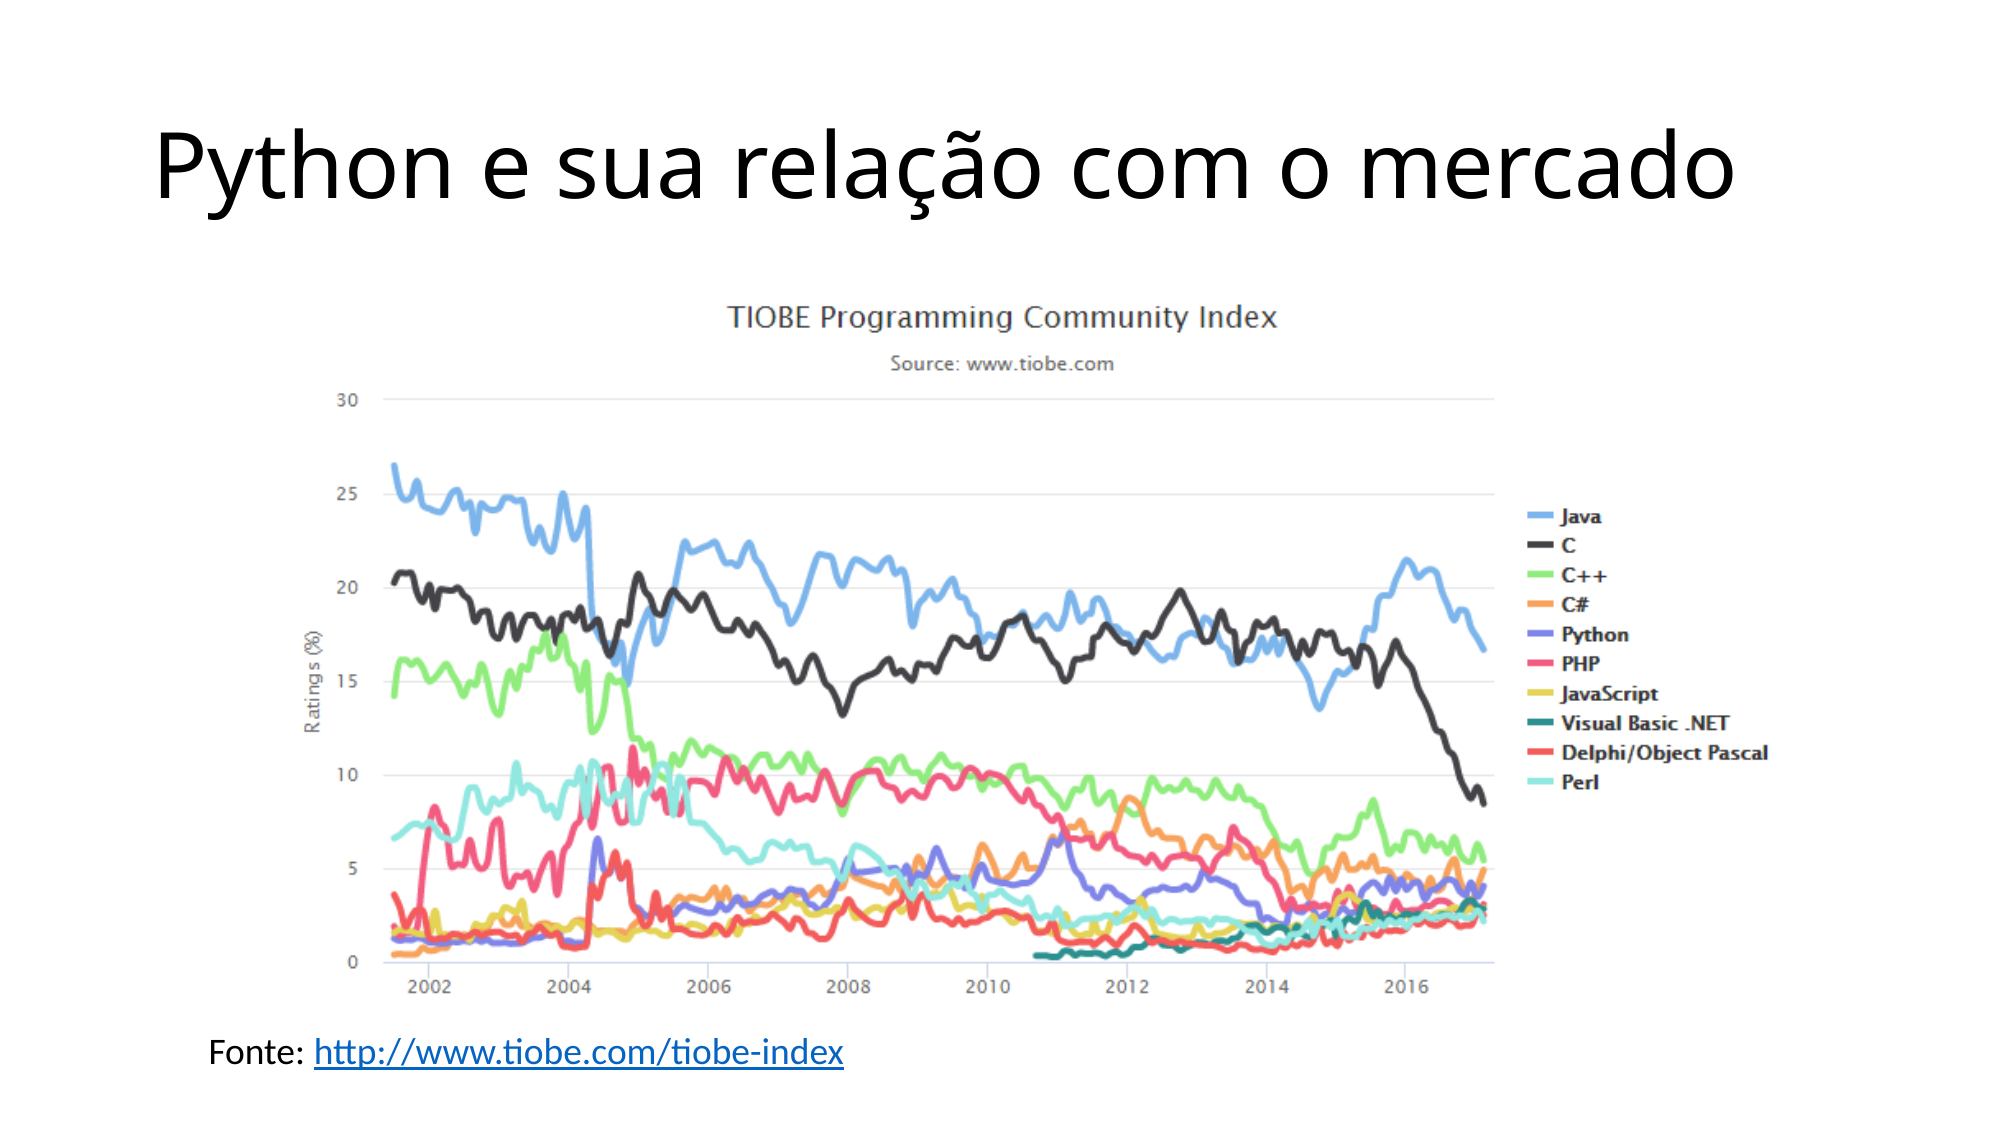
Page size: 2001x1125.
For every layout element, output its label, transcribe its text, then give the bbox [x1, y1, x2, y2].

text_box Fonte: http://www.tiobe.com/tiobe-index [193, 1019, 868, 1080]
title Python e sua relação com o mercado [137, 59, 1863, 278]
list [285, 277, 1789, 1001]
